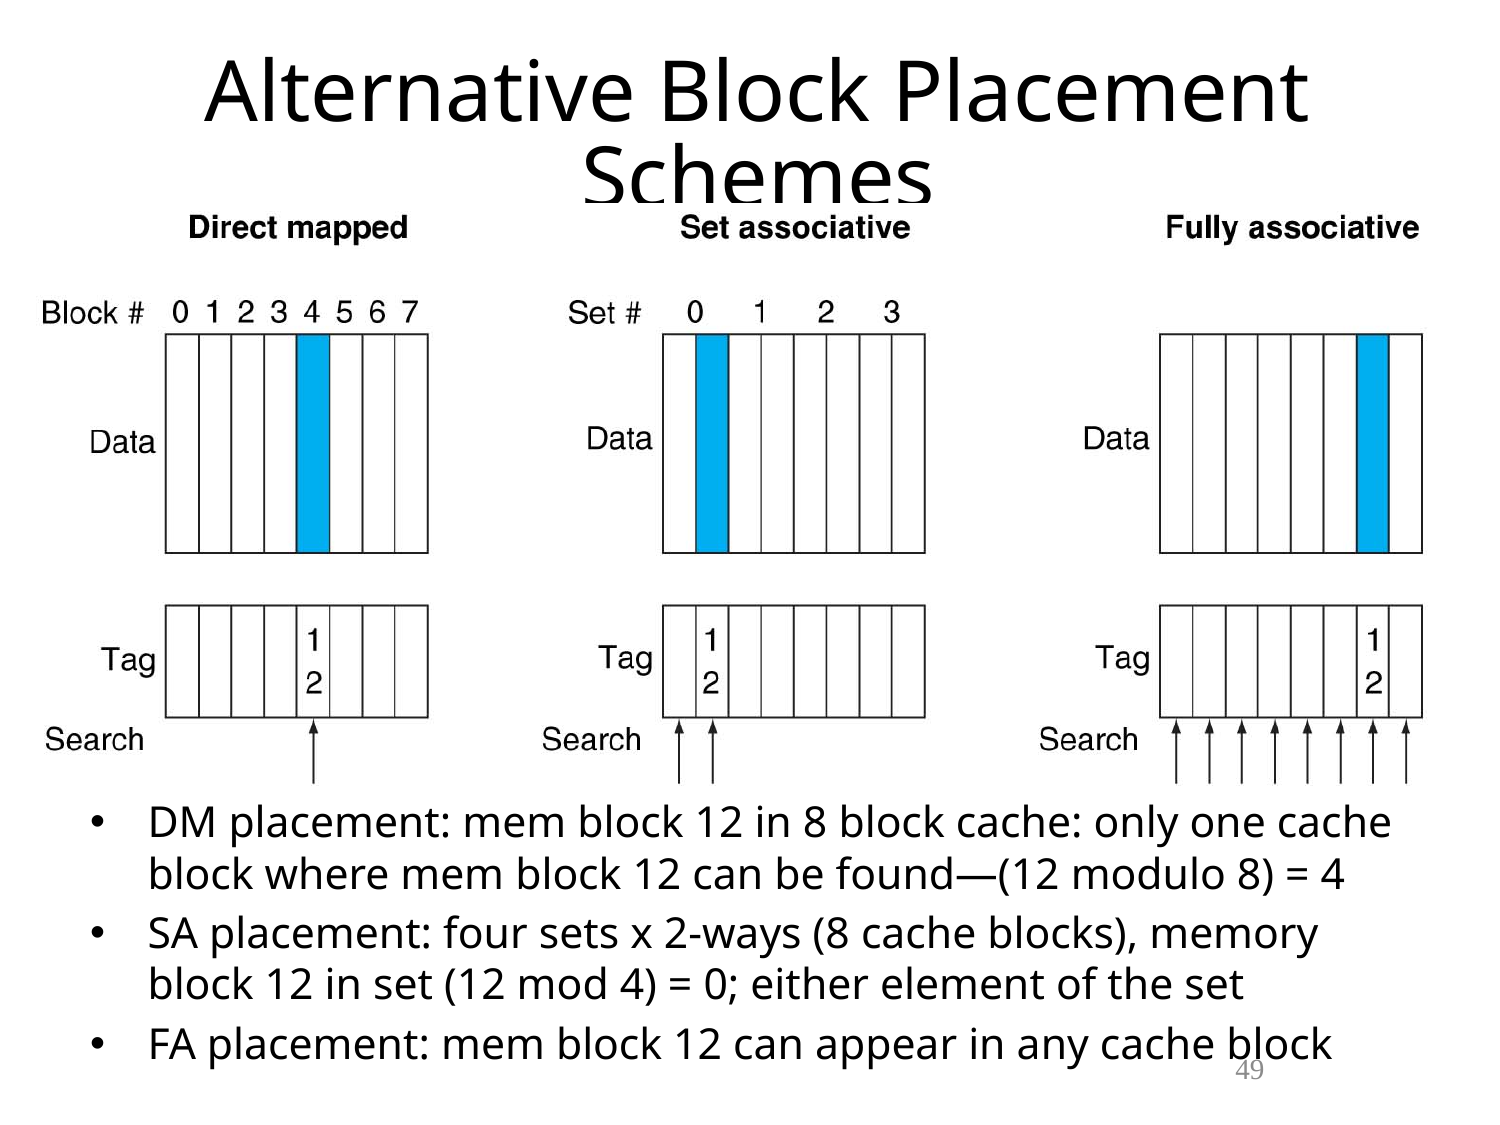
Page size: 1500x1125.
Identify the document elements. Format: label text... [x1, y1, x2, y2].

picture [28, 203, 1451, 794]
list DM placement: mem block 12 in 8 block cache: only one cache block where mem block 12 can be found—(12 modulo 8) = 4 SA placement: four sets x 2-ways (8 cache blocks), memory block 12 in set (12 mod 4) = 0; either element of the set FA placement: mem block 12 can appear in any cache block [75, 802, 1425, 1125]
title Alternative Block Placement Schemes [45, 45, 1471, 233]
slide_number 48 [1074, 1042, 1425, 1103]
